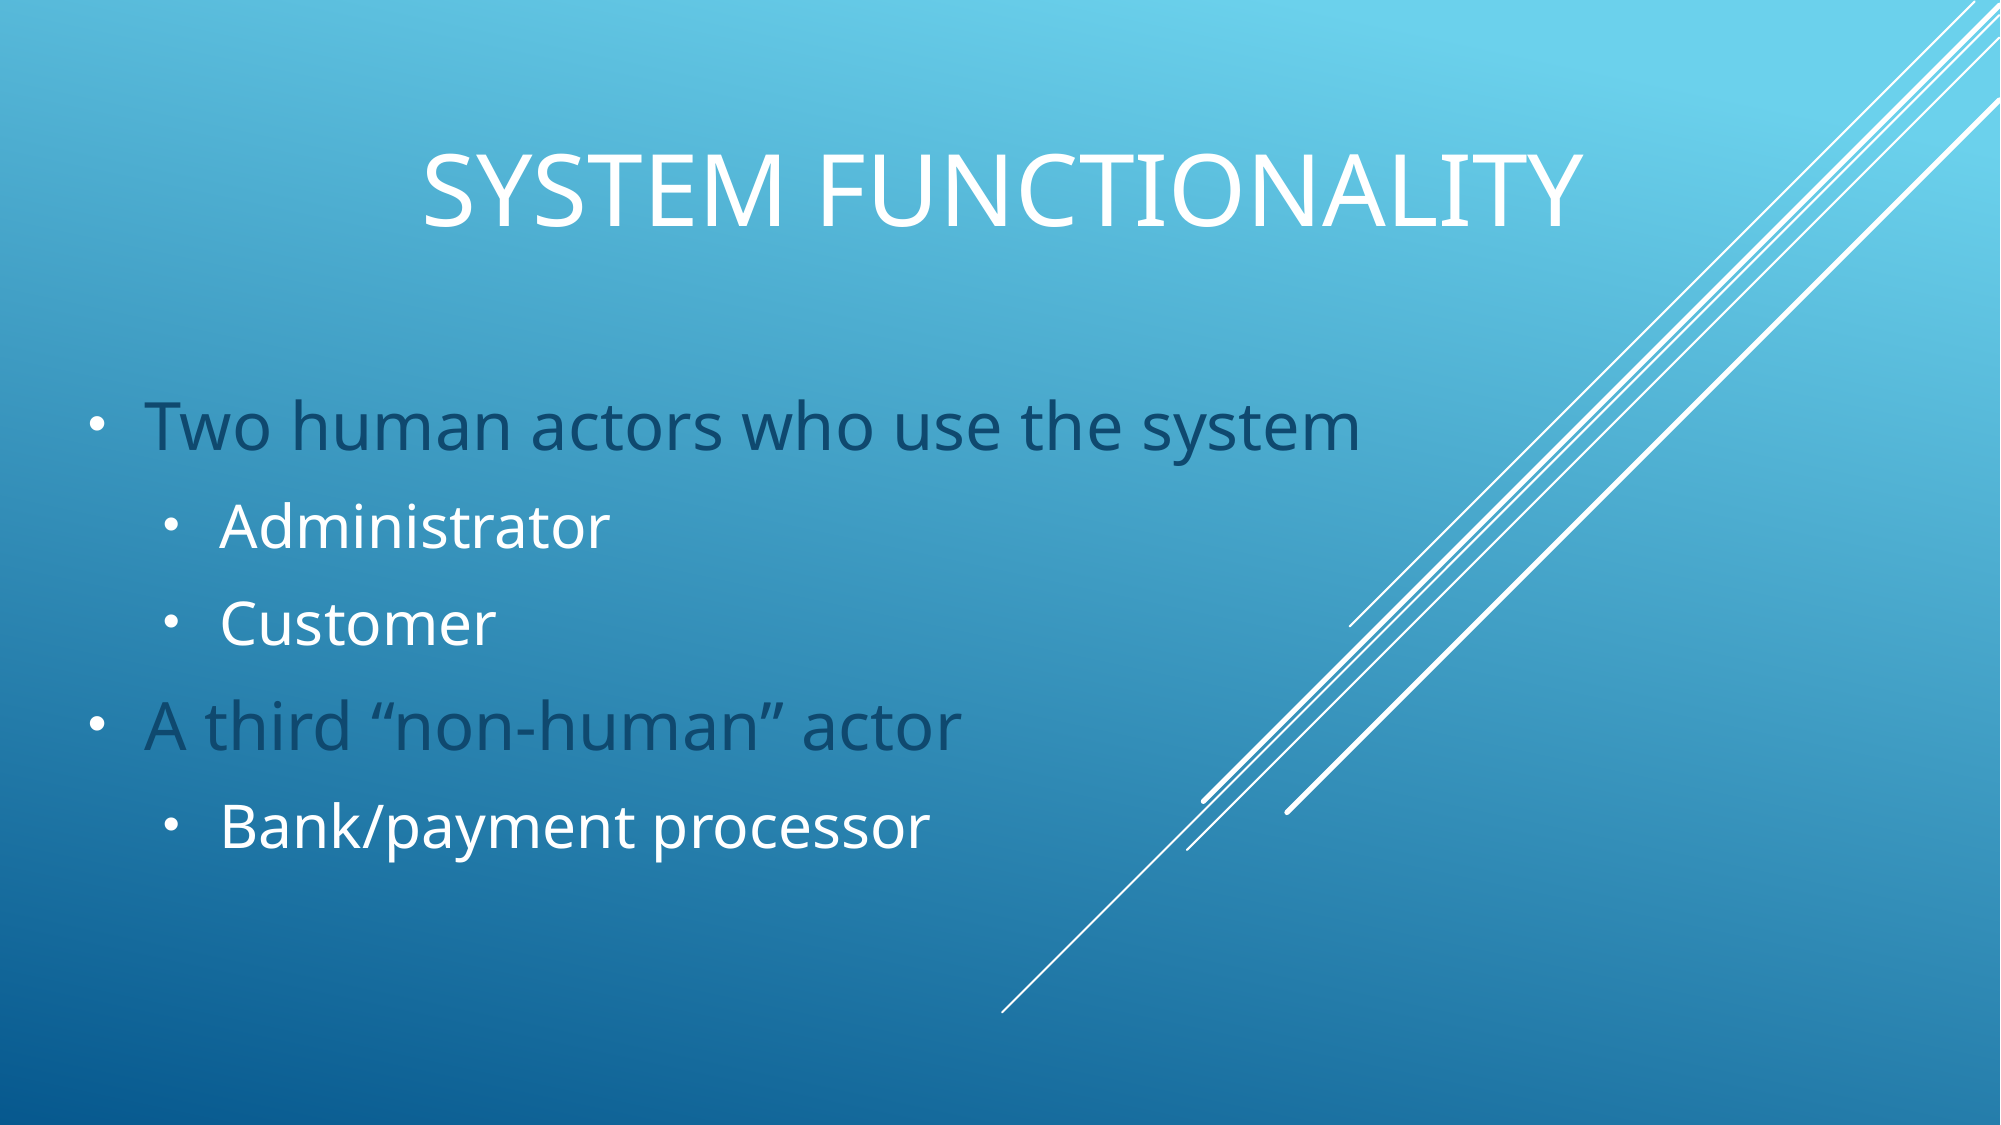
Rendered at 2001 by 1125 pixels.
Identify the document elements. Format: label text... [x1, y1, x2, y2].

subtitle Two human actors who use the system Administrator Customer A third “non-human” actor Bank/payment processor [72, 297, 1911, 1056]
title System functionality [96, 95, 1911, 255]
